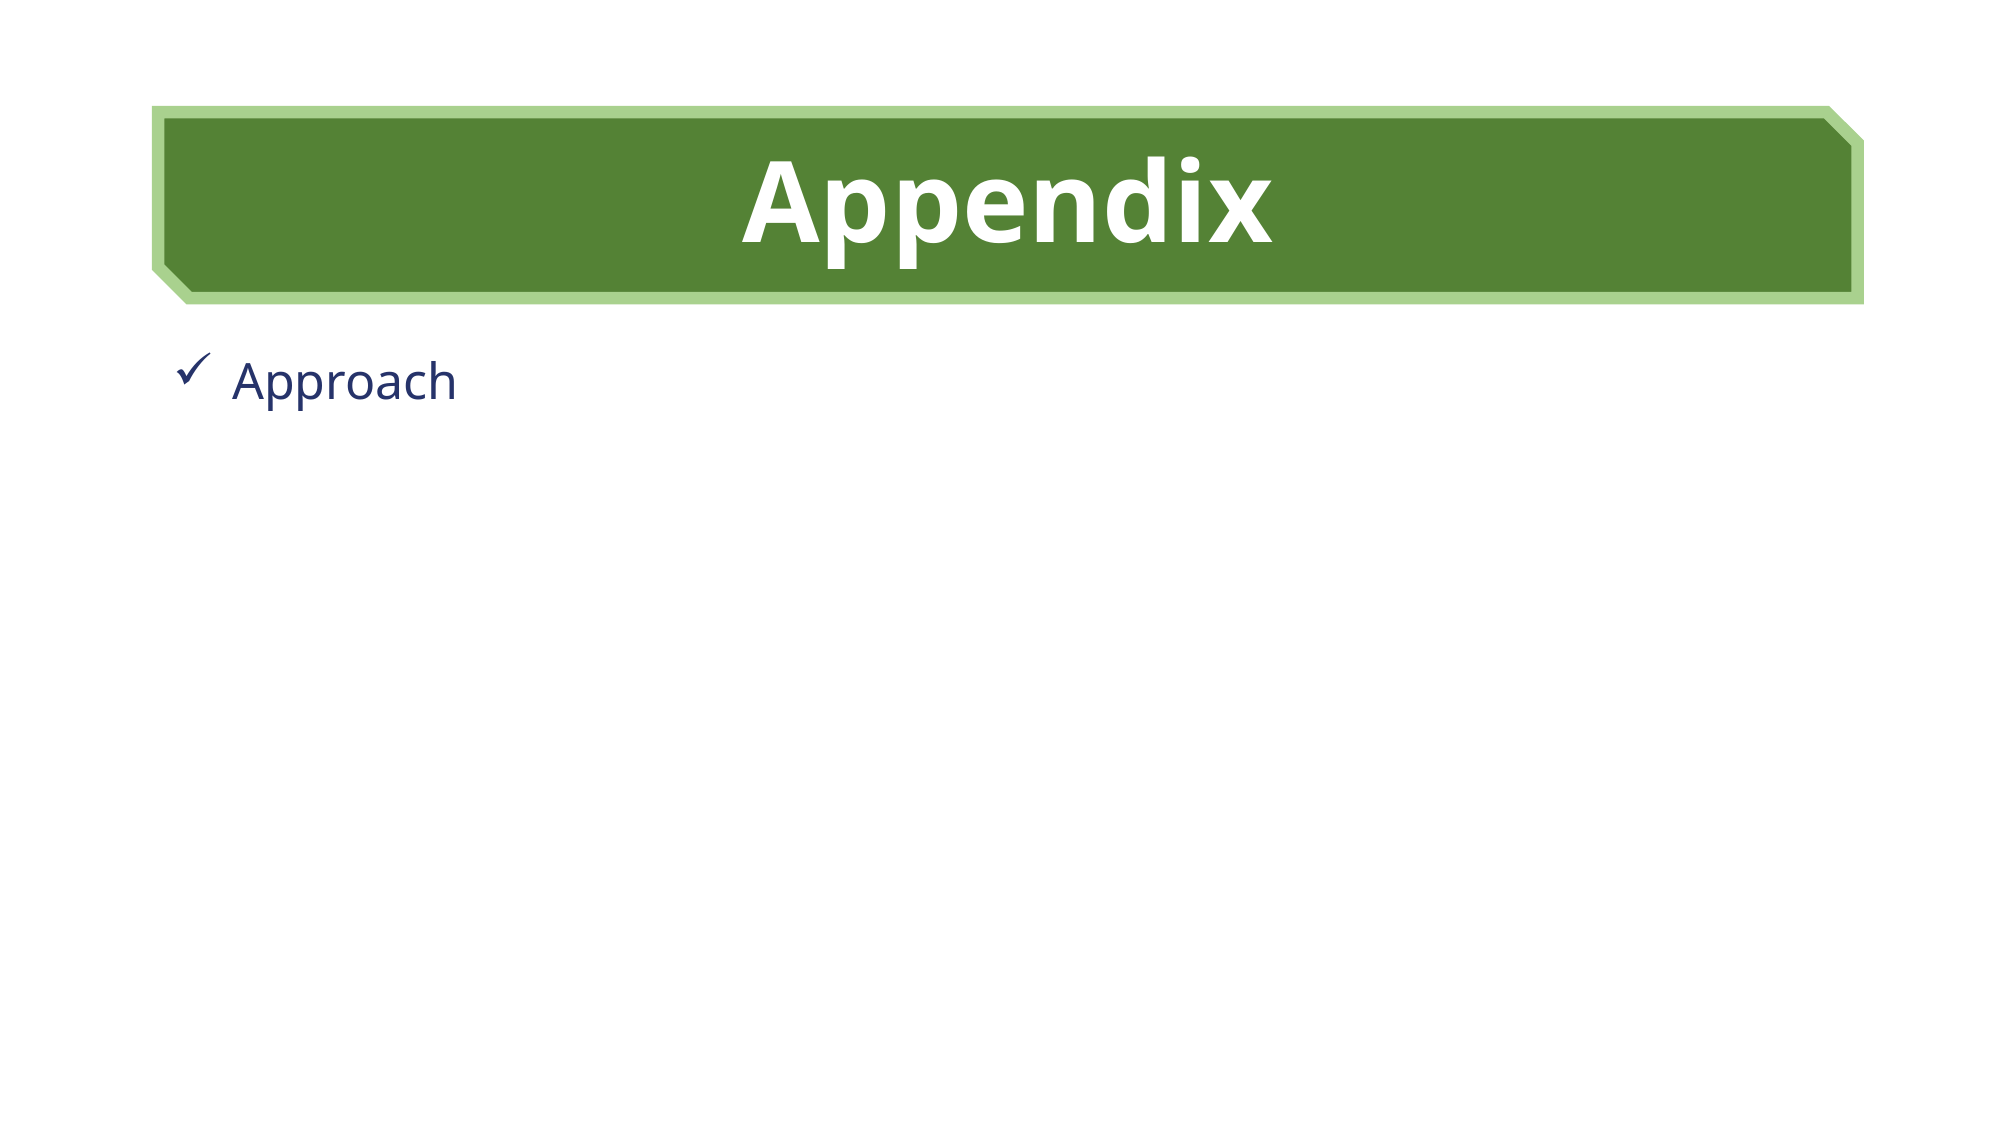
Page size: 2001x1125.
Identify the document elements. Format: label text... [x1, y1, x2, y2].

subtitle Approach [158, 341, 1858, 1006]
title Appendix [158, 133, 1858, 280]
